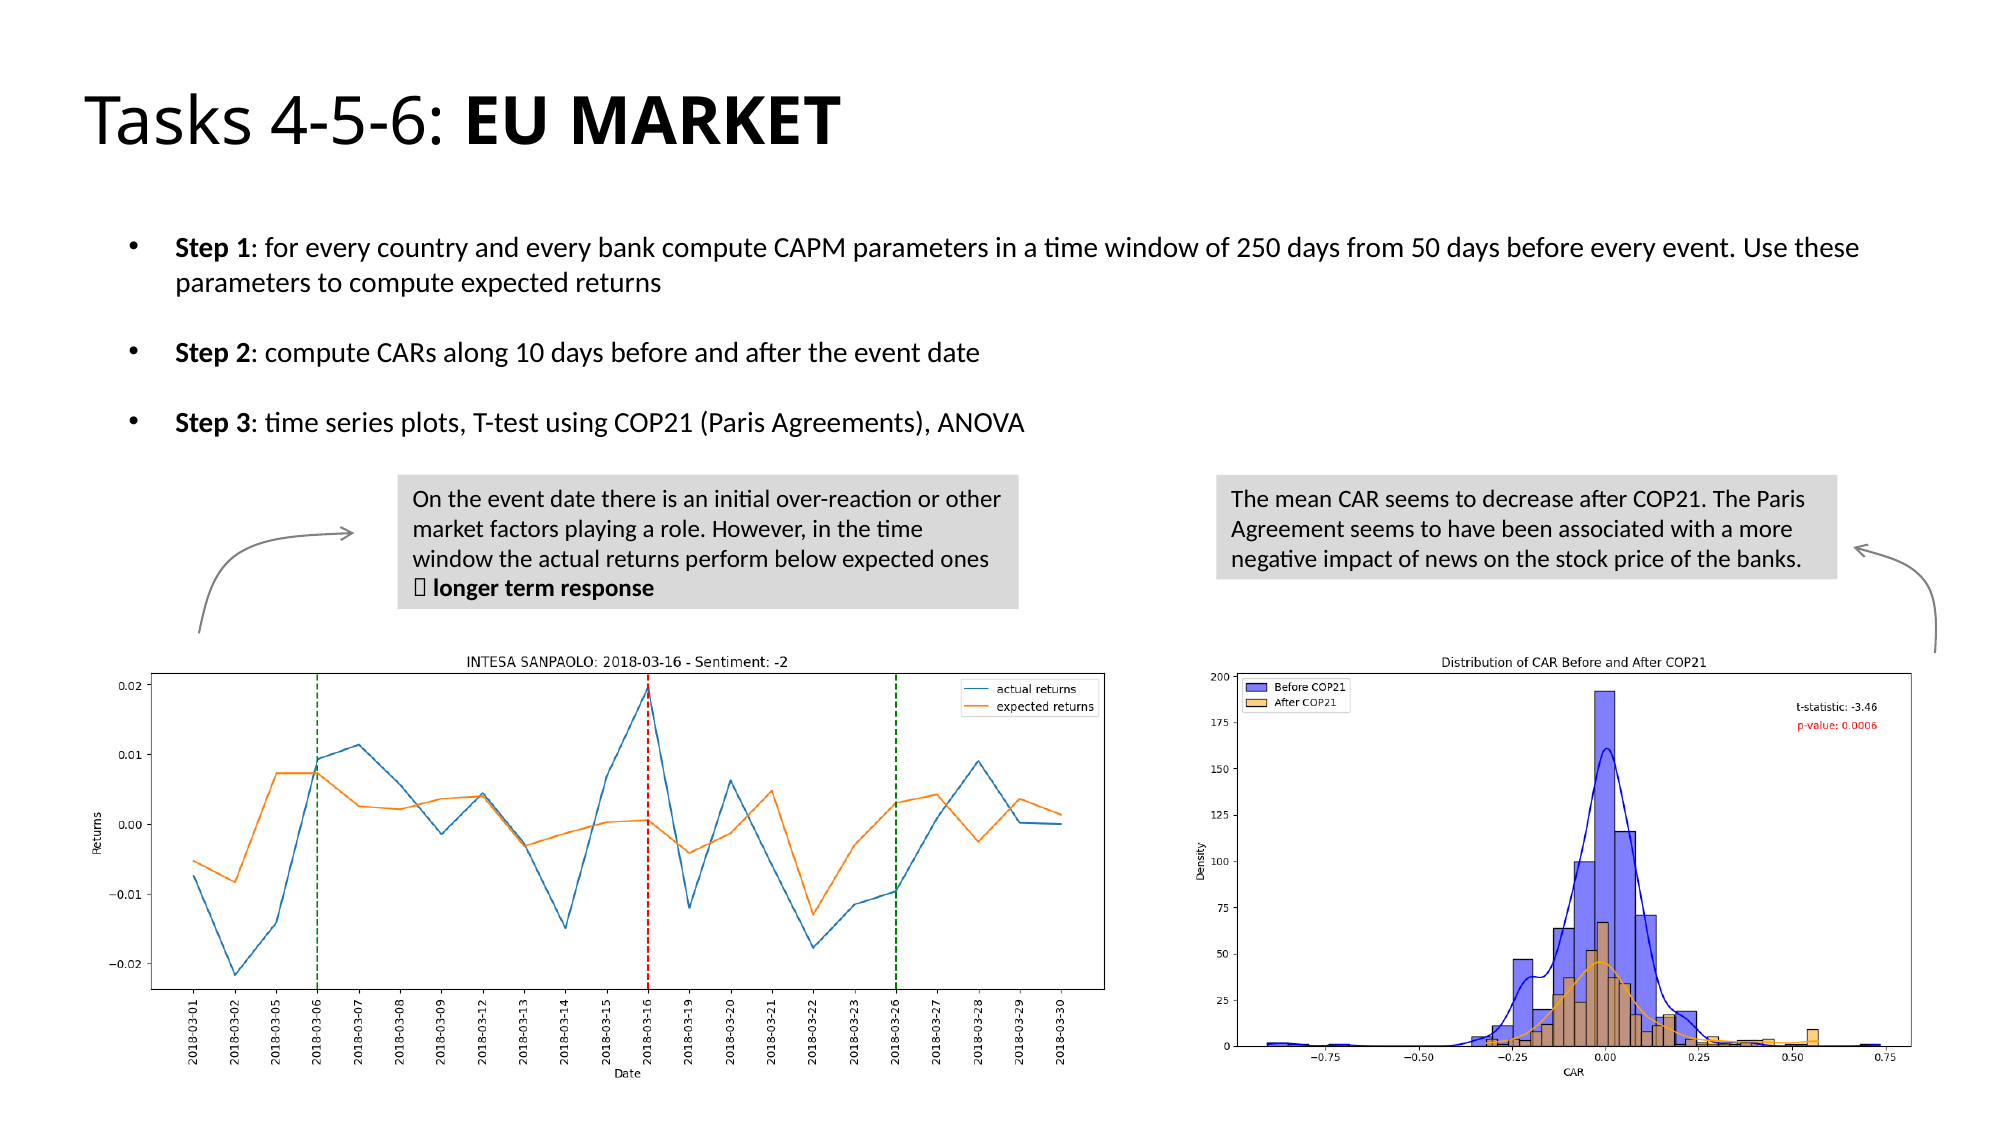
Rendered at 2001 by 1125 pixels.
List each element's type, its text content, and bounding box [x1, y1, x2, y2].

picture [82, 647, 1112, 1087]
picture [1188, 649, 1917, 1085]
text_box Step 1: for every country and every bank compute CAPM parameters in a time window of 250 days from 50 days before every event. Use these parameters to compute expected returns Step 2: compute CARs along 10 days before and after the event date Step 3: time series plots, T-test using COP21 (Paris Agreements), ANOVA [113, 220, 1876, 446]
text_box The mean CAR seems to decrease after COP21. The Paris Agreement seems to have been associated with a more negative impact of news on the stock price of the banks. [1216, 474, 1838, 580]
text_box On the event date there is an initial over-reaction or other market factors playing a role. However, in the time window the actual returns perform below expected ones  longer term response [397, 474, 1019, 610]
title Tasks 4-5-6: EU MARKET [69, 9, 1527, 167]
text_box [198, 526, 355, 634]
text_box [1853, 543, 1937, 654]
